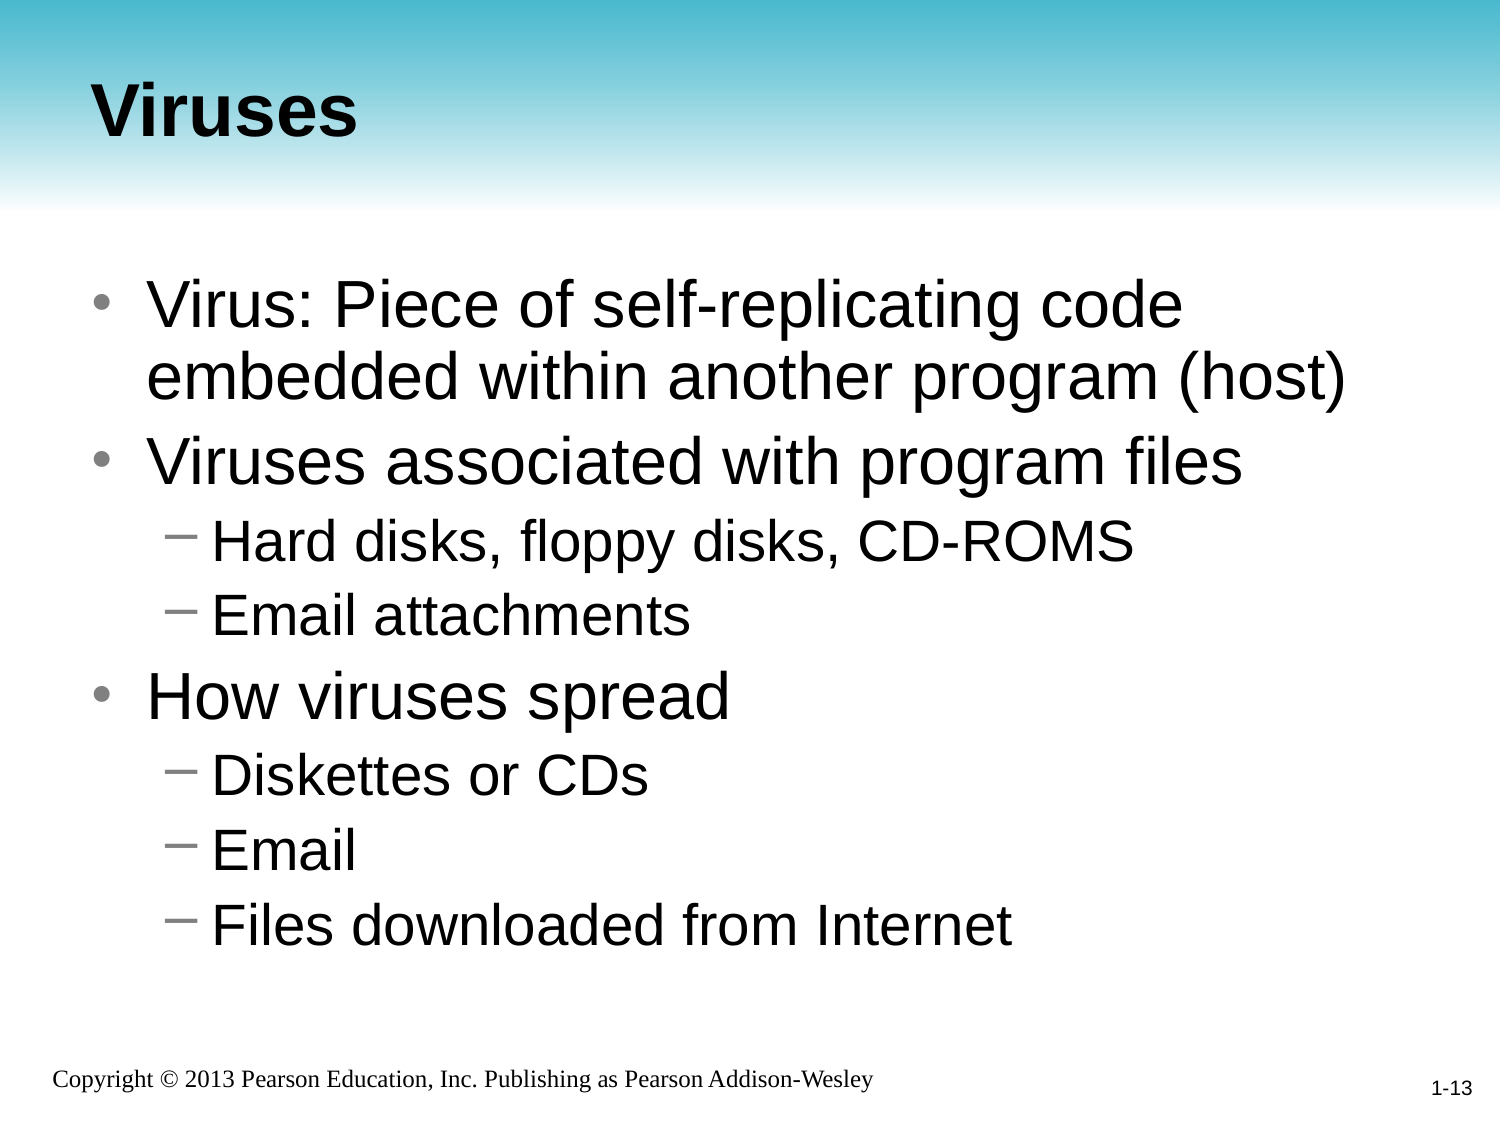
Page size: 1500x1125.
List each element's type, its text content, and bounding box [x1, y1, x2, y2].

title Viruses [74, 12, 1438, 201]
slide_number 1-13 [1174, 1049, 1488, 1125]
list Virus: Piece of self-replicating code embedded within another program (host) Viruses associated with program files Hard disks, floppy disks, CD-ROMS Email attachments How viruses spread Diskettes or CDs Email Files downloaded from Internet [74, 262, 1438, 938]
